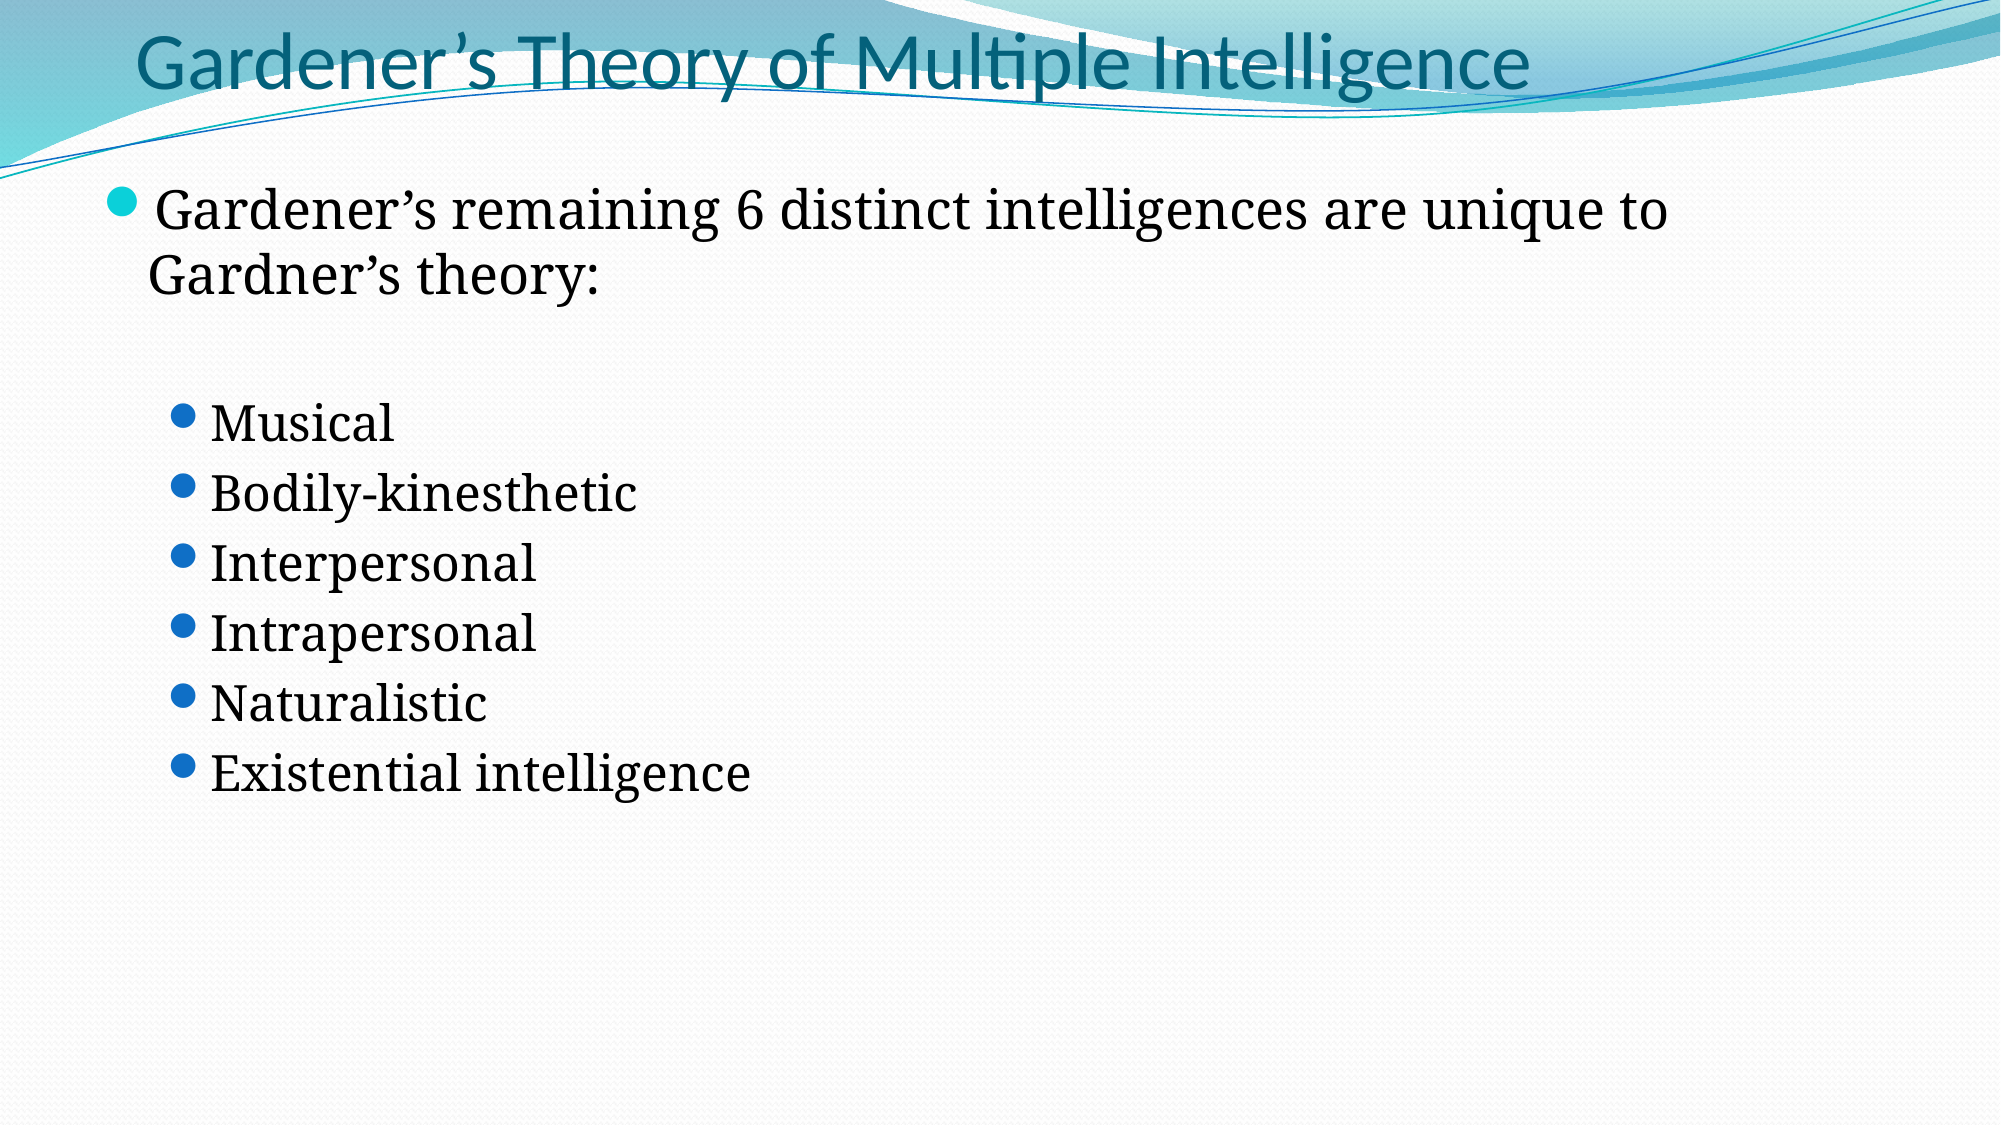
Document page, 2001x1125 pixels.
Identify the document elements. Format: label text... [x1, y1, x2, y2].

title Gardener’s Theory of Multiple Intelligence [135, 0, 1936, 106]
list Gardener’s remaining 6 distinct intelligences are unique to Gardner’s theory: Musical Bodily-kinesthetic Interpersonal Intrapersonal Naturalistic Existential intelligence [88, 168, 1839, 1031]
